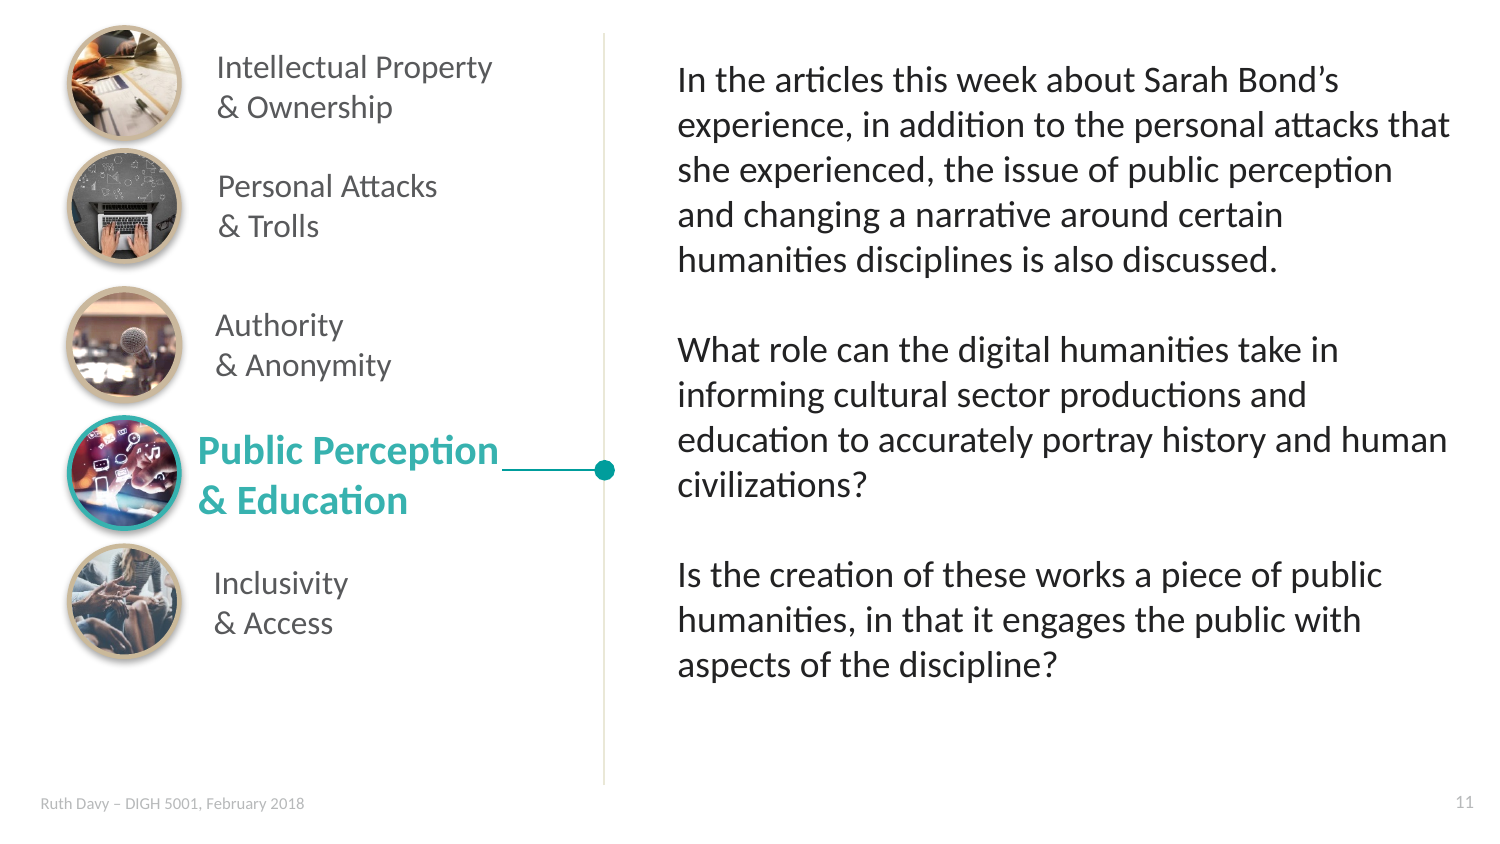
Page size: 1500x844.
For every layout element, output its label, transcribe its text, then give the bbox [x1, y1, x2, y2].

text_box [69, 417, 501, 529]
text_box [68, 289, 397, 401]
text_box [68, 150, 444, 262]
text_box In the articles this week about Sarah Bond’s experience, in addition to the personal attacks that she experienced, the issue of public perception and changing a narrative around certain humanities disciplines is also discussed. What role can the digital humanities take in informing cultural sector productions and education to accurately portray history and human civilizations? Is the creation of these works a piece of public humanities, in that it engages the public with aspects of the discipline? [662, 47, 1474, 693]
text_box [69, 545, 350, 658]
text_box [68, 27, 503, 139]
